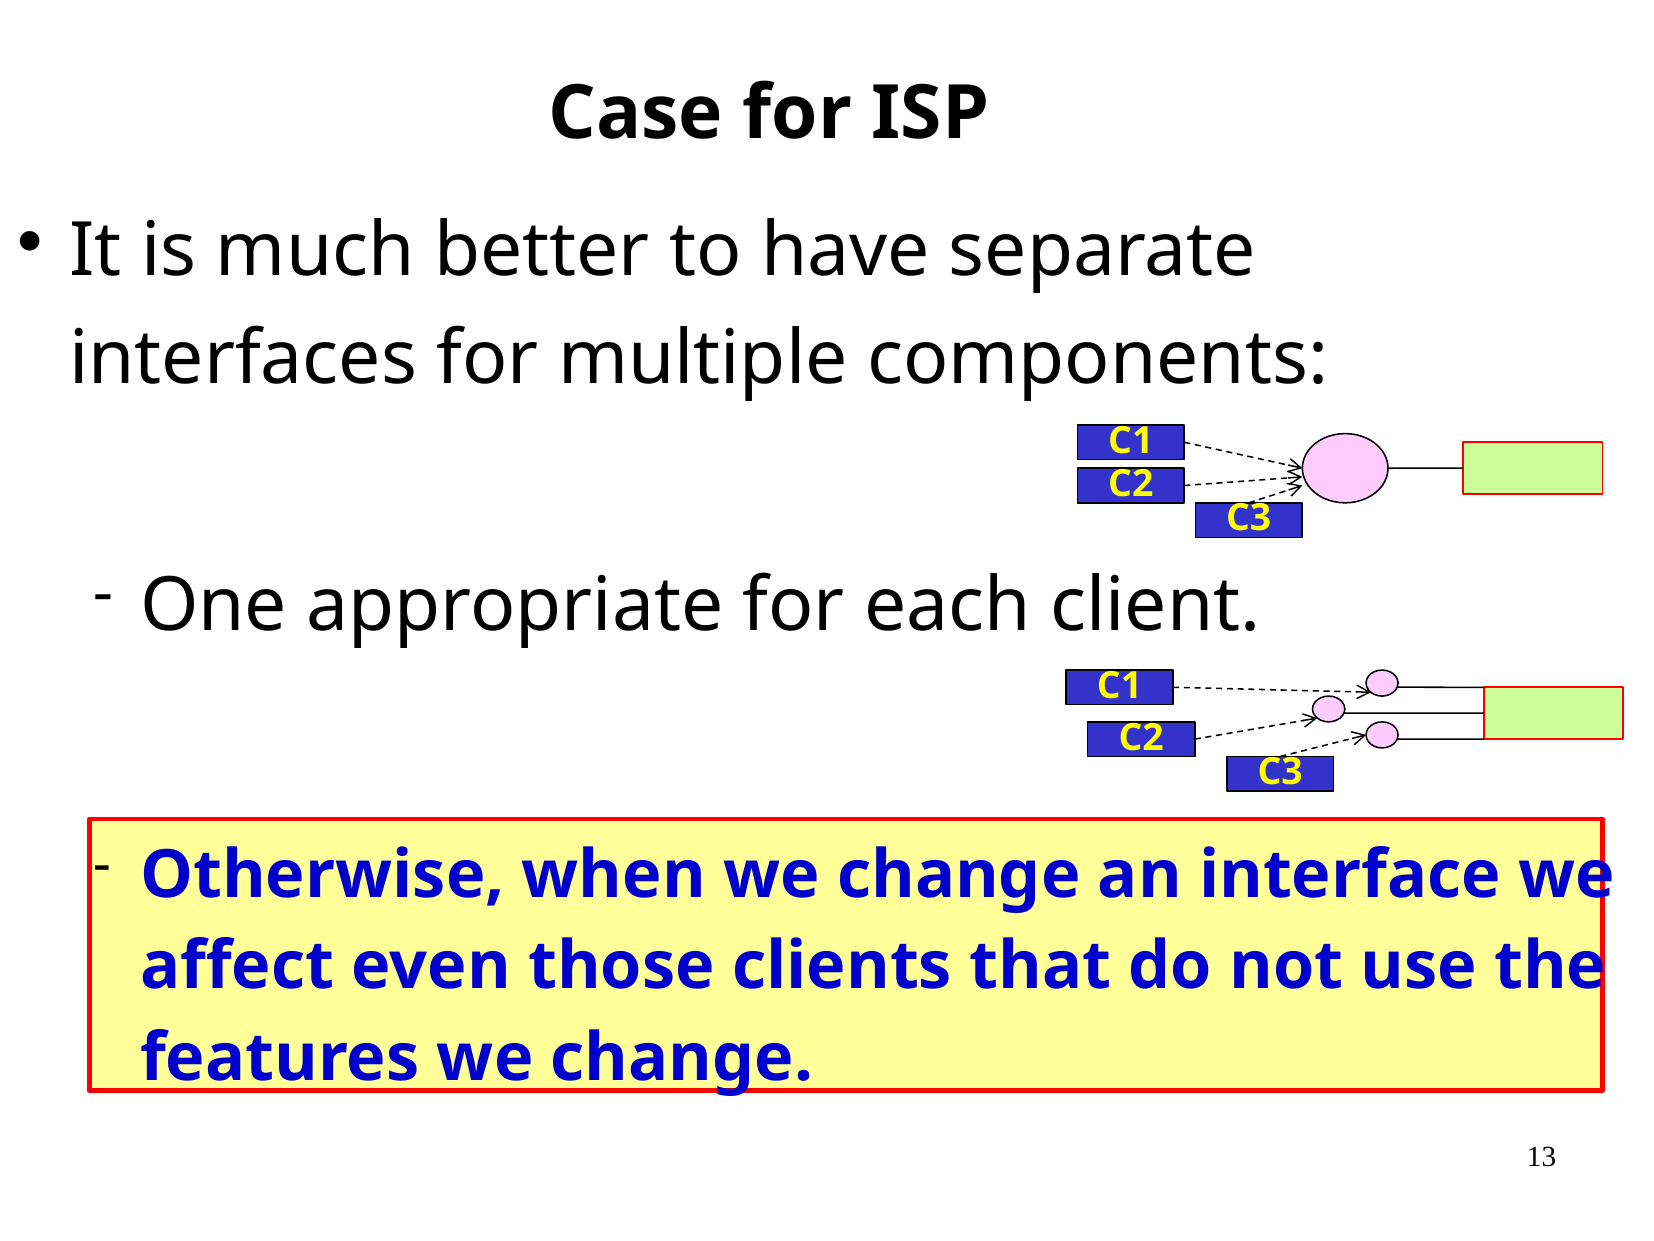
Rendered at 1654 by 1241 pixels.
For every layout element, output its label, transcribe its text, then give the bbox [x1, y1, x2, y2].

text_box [1065, 669, 1624, 792]
list It is much better to have separate interfaces for multiple components: One appropriate for each client. Otherwise, when we change an interface we affect even those clients that do not use the features we change. [0, 182, 1624, 1120]
title Case for ISP [73, 48, 1484, 181]
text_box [1077, 424, 1603, 538]
